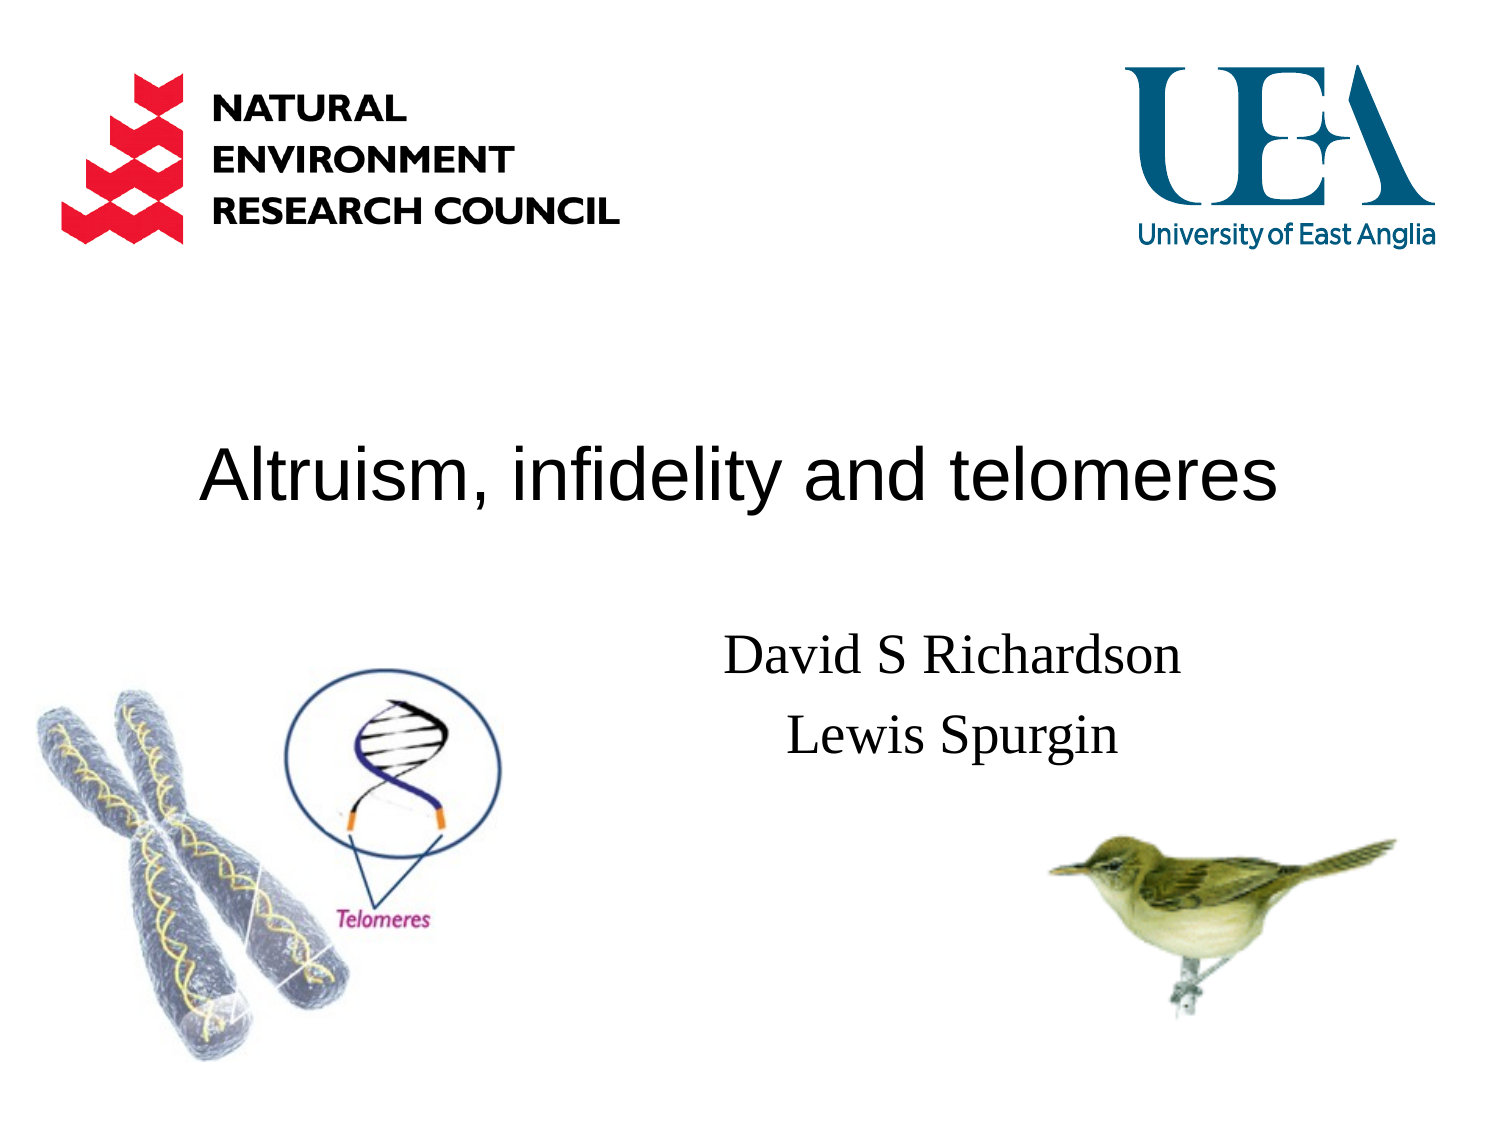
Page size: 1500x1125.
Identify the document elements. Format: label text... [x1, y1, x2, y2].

picture [58, 70, 623, 249]
picture [1397, 232, 1403, 239]
subtitle David S Richardson Lewis Spurgin [609, 609, 1297, 774]
title Altruism, infidelity and telomeres [112, 349, 1388, 591]
picture [34, 667, 505, 1062]
picture [1030, 820, 1409, 1023]
picture [1124, 64, 1436, 250]
picture [1359, 64, 1436, 202]
